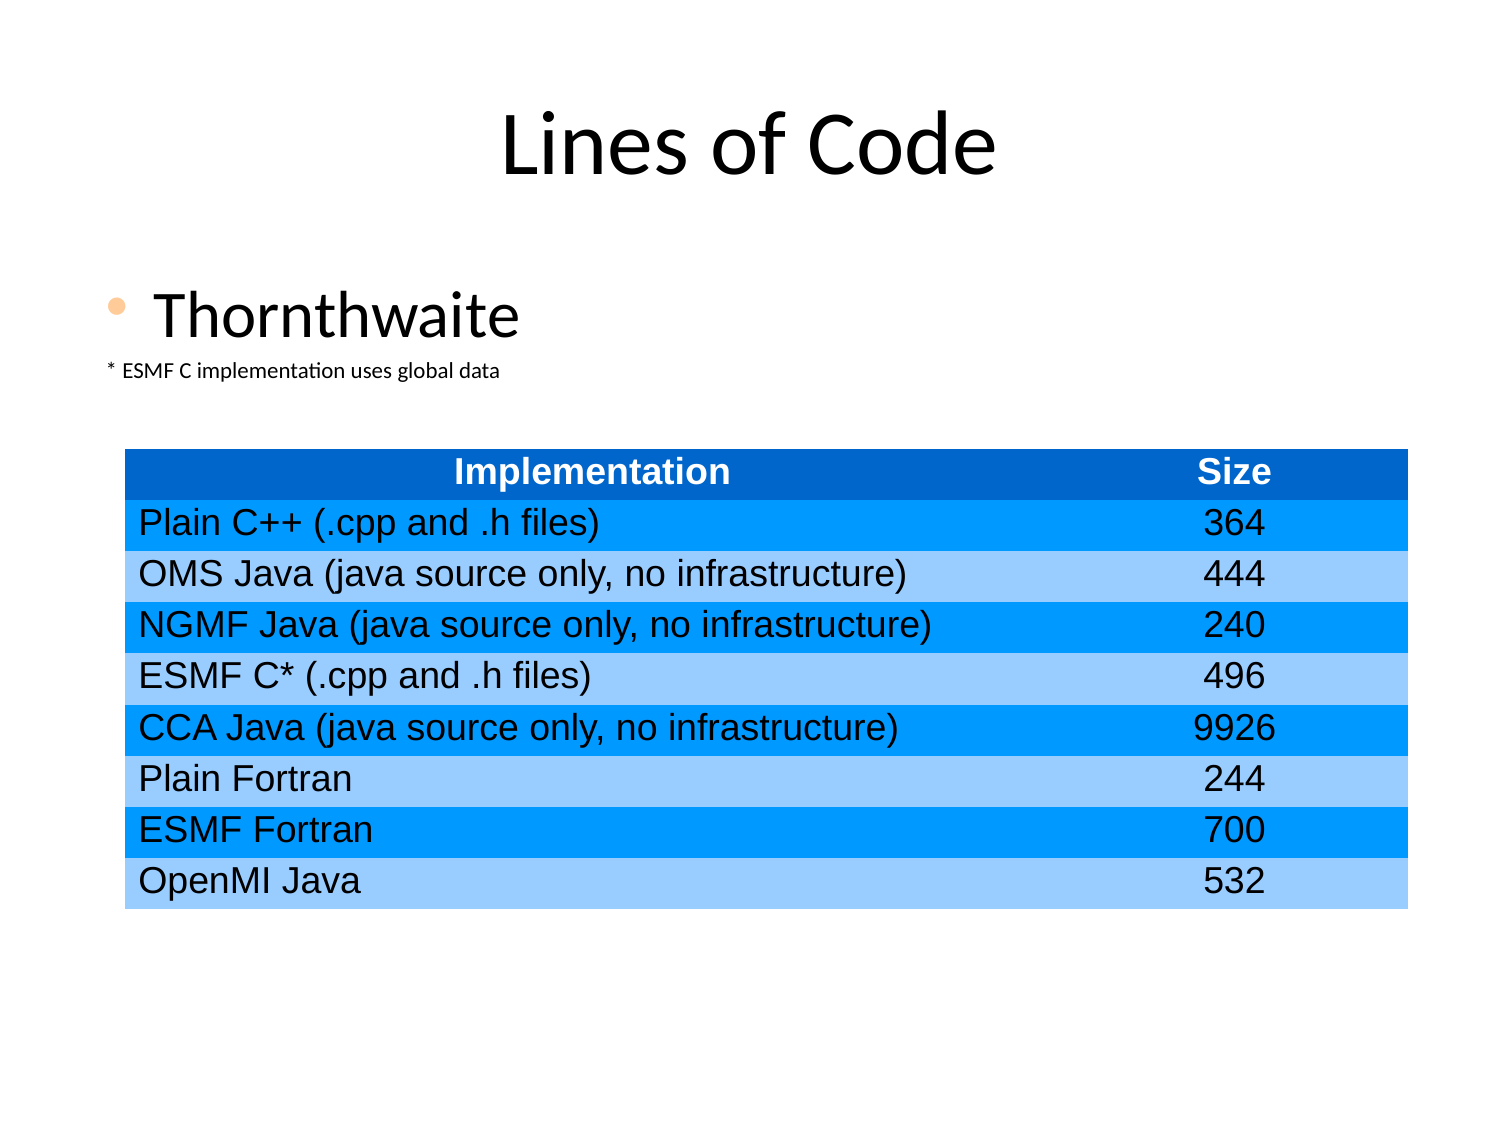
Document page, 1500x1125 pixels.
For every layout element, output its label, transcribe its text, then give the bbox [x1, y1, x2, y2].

table_cell Plain Fortran [125, 756, 1061, 807]
table_cell ESMF C* (.cpp and .h files) [125, 653, 1061, 705]
table_cell 244 [1061, 756, 1408, 807]
table_cell 532 [1061, 858, 1408, 909]
table_header Implementation [125, 449, 1061, 500]
table_cell 700 [1061, 807, 1408, 858]
table_cell NGMF Java (java source only, no infrastructure) [125, 602, 1061, 653]
title Lines of Code [74, 51, 1425, 226]
table_cell OpenMI Java [125, 858, 1061, 909]
table_cell OMS Java (java source only, no infrastructure) [125, 551, 1061, 602]
table_header Size [1061, 449, 1408, 500]
table_cell Plain C++ (.cpp and .h files) [125, 500, 1061, 551]
table_cell CCA Java (java source only, no infrastructure) [125, 705, 1061, 756]
table_cell ESMF Fortran [125, 807, 1061, 858]
list Thornthwaite * ESMF C implementation uses global data [74, 263, 1425, 993]
table_cell 364 [1061, 500, 1408, 551]
table_cell 496 [1061, 653, 1408, 705]
table_cell 240 [1061, 602, 1408, 653]
table_cell 444 [1061, 551, 1408, 602]
table_cell 9926 [1061, 705, 1408, 756]
